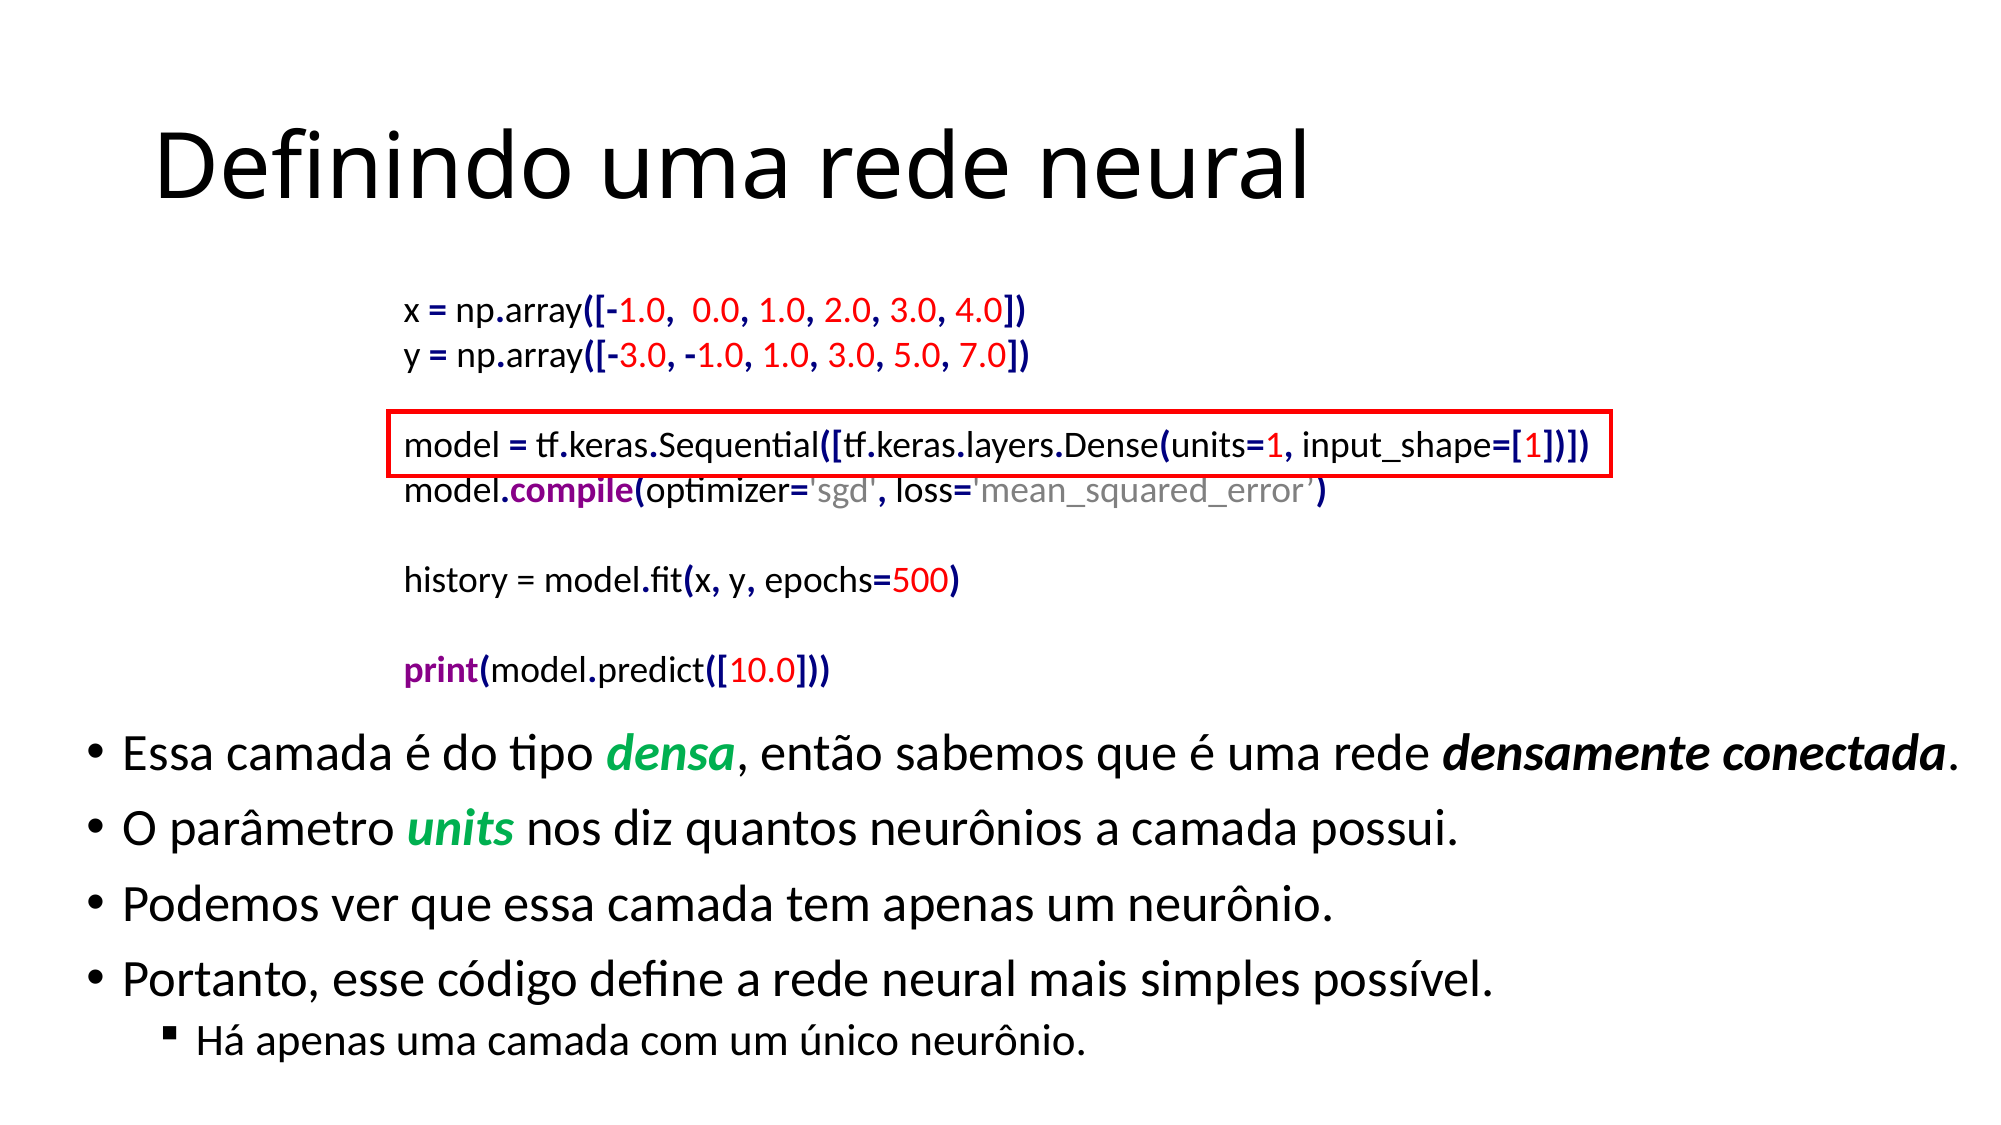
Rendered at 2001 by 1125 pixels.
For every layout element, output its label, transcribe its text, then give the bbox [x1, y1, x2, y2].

text_box [388, 411, 1612, 477]
text_box x = np.array([-1.0, 0.0, 1.0, 2.0, 3.0, 4.0]) y = np.array([-3.0, -1.0, 1.0, 3.0, 5.0, 7.0]) model = tf.keras.Sequential([tf.keras.layers.Dense(units=1, input_shape=[1])]) model.compile(optimizer='sgd', loss='mean_squared_error’) history = model.fit(x, y, epochs=500) print(model.predict([10.0])) [388, 277, 1612, 411]
text_box x = np.array([-1.0, 0.0, 1.0, 2.0, 3.0, 4.0]) y = np.array([-3.0, -1.0, 1.0, 3.0, 5.0, 7.0]) model = tf.keras.Sequential([tf.keras.layers.Dense(units=1, input_shape=[1])]) model.compile(optimizer='sgd', loss='mean_squared_error’) history = model.fit(x, y, epochs=500) print(model.predict([10.0])) [388, 477, 1612, 697]
title Definindo uma rede neural [137, 59, 1863, 278]
list Essa camada é do tipo densa, então sabemos que é uma rede densamente conectada. O parâmetro units nos diz quantos neurônios a camada possui. Podemos ver que essa camada tem apenas um neurônio. Portanto, esse código define a rede neural mais simples possível. Há apenas uma camada com um único neurônio. [71, 717, 1981, 1125]
